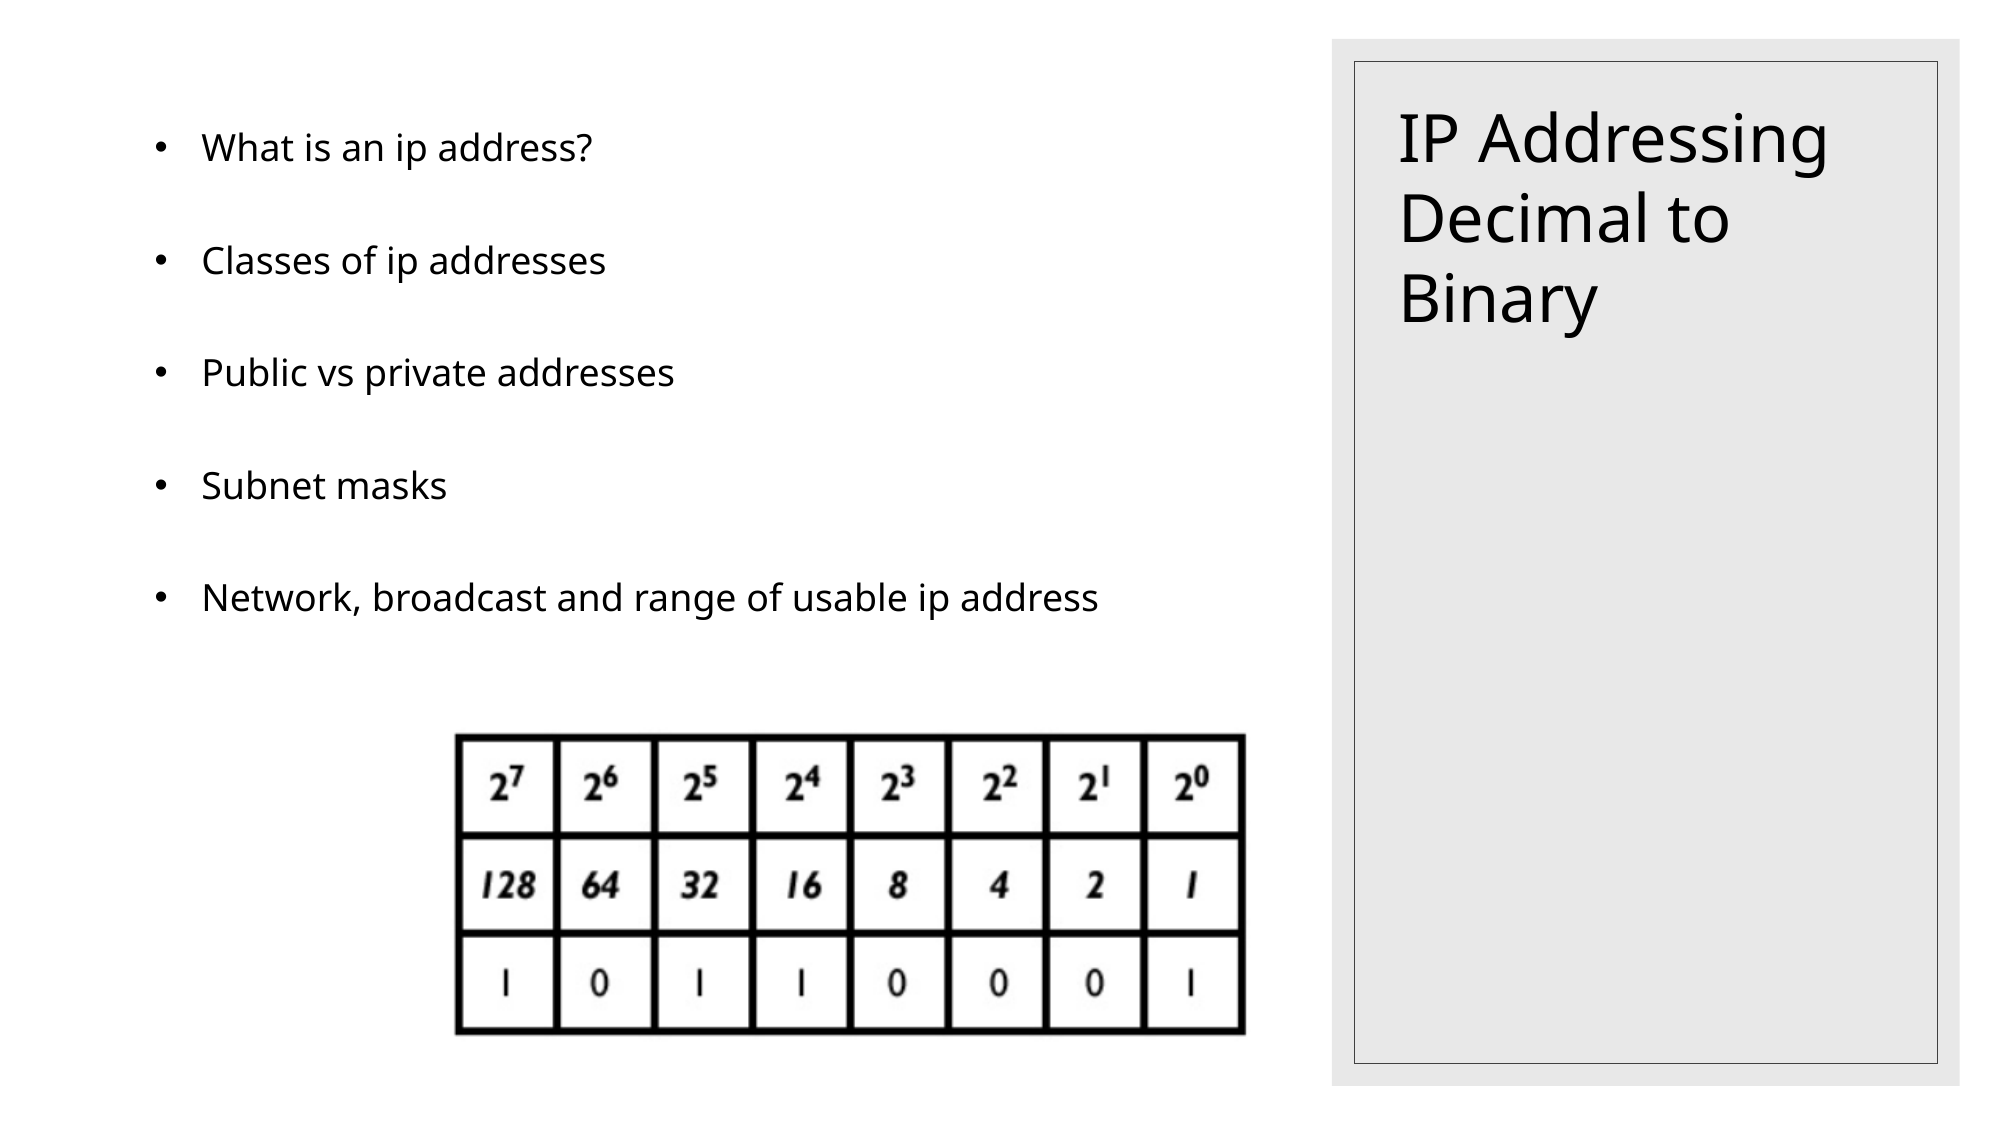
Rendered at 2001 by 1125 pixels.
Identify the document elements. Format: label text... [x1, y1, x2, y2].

title IP Addressing Decimal to Binary [1383, 73, 1902, 344]
text_box What is an ip address? Classes of ip addresses Public vs private addresses Subnet masks Network, broadcast and range of usable ip address [139, 49, 1117, 807]
picture [445, 722, 1251, 1047]
